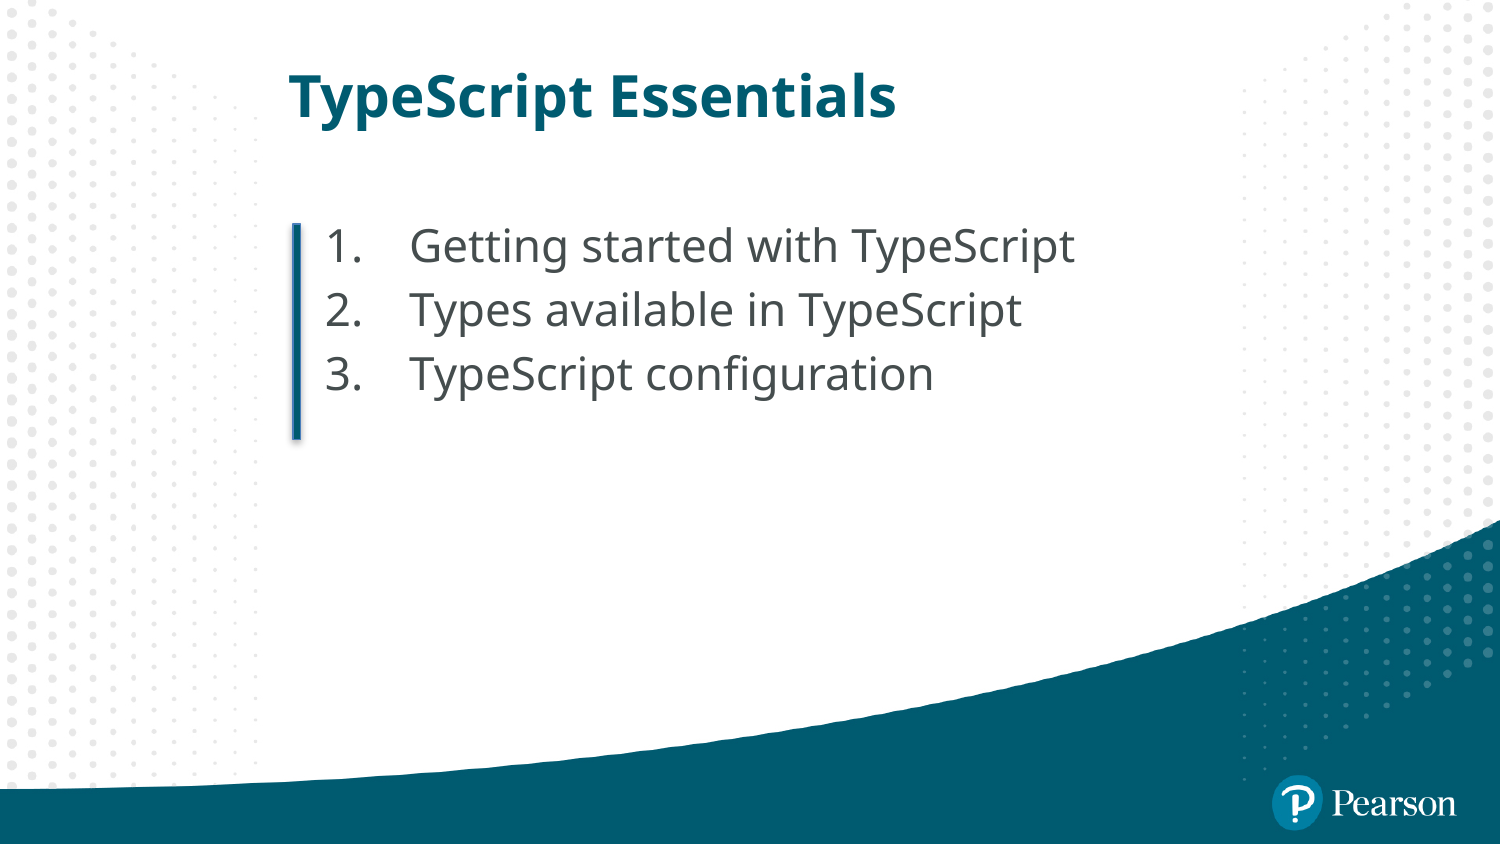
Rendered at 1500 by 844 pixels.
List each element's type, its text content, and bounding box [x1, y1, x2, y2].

picture [1347, 791, 1353, 804]
picture [1464, 616, 1471, 624]
picture [1464, 660, 1471, 667]
picture [1444, 649, 1451, 656]
picture [1464, 638, 1471, 646]
picture [1419, 800, 1424, 814]
picture [1484, 627, 1492, 635]
picture [1484, 648, 1492, 657]
picture [1432, 799, 1436, 813]
picture [1336, 791, 1340, 815]
picture [0, 0, 1500, 788]
picture [1444, 670, 1451, 677]
picture [1405, 799, 1416, 812]
picture [1447, 798, 1454, 815]
picture [1484, 605, 1492, 613]
picture [1465, 573, 1471, 581]
picture [1444, 584, 1451, 591]
subtitle Getting started with TypeScript Types available in TypeScript TypeScript configuration [300, 208, 1324, 411]
picture [1440, 798, 1444, 815]
picture [1484, 562, 1492, 570]
picture [1464, 595, 1471, 603]
picture [1444, 628, 1451, 634]
title TypeScript Essentials [273, 51, 1389, 155]
picture [1484, 584, 1492, 592]
picture [1381, 798, 1385, 815]
picture [1444, 563, 1451, 570]
picture [1484, 541, 1492, 549]
picture [1354, 800, 1361, 815]
picture [1464, 552, 1472, 559]
picture [1444, 606, 1451, 613]
picture [1283, 786, 1314, 815]
